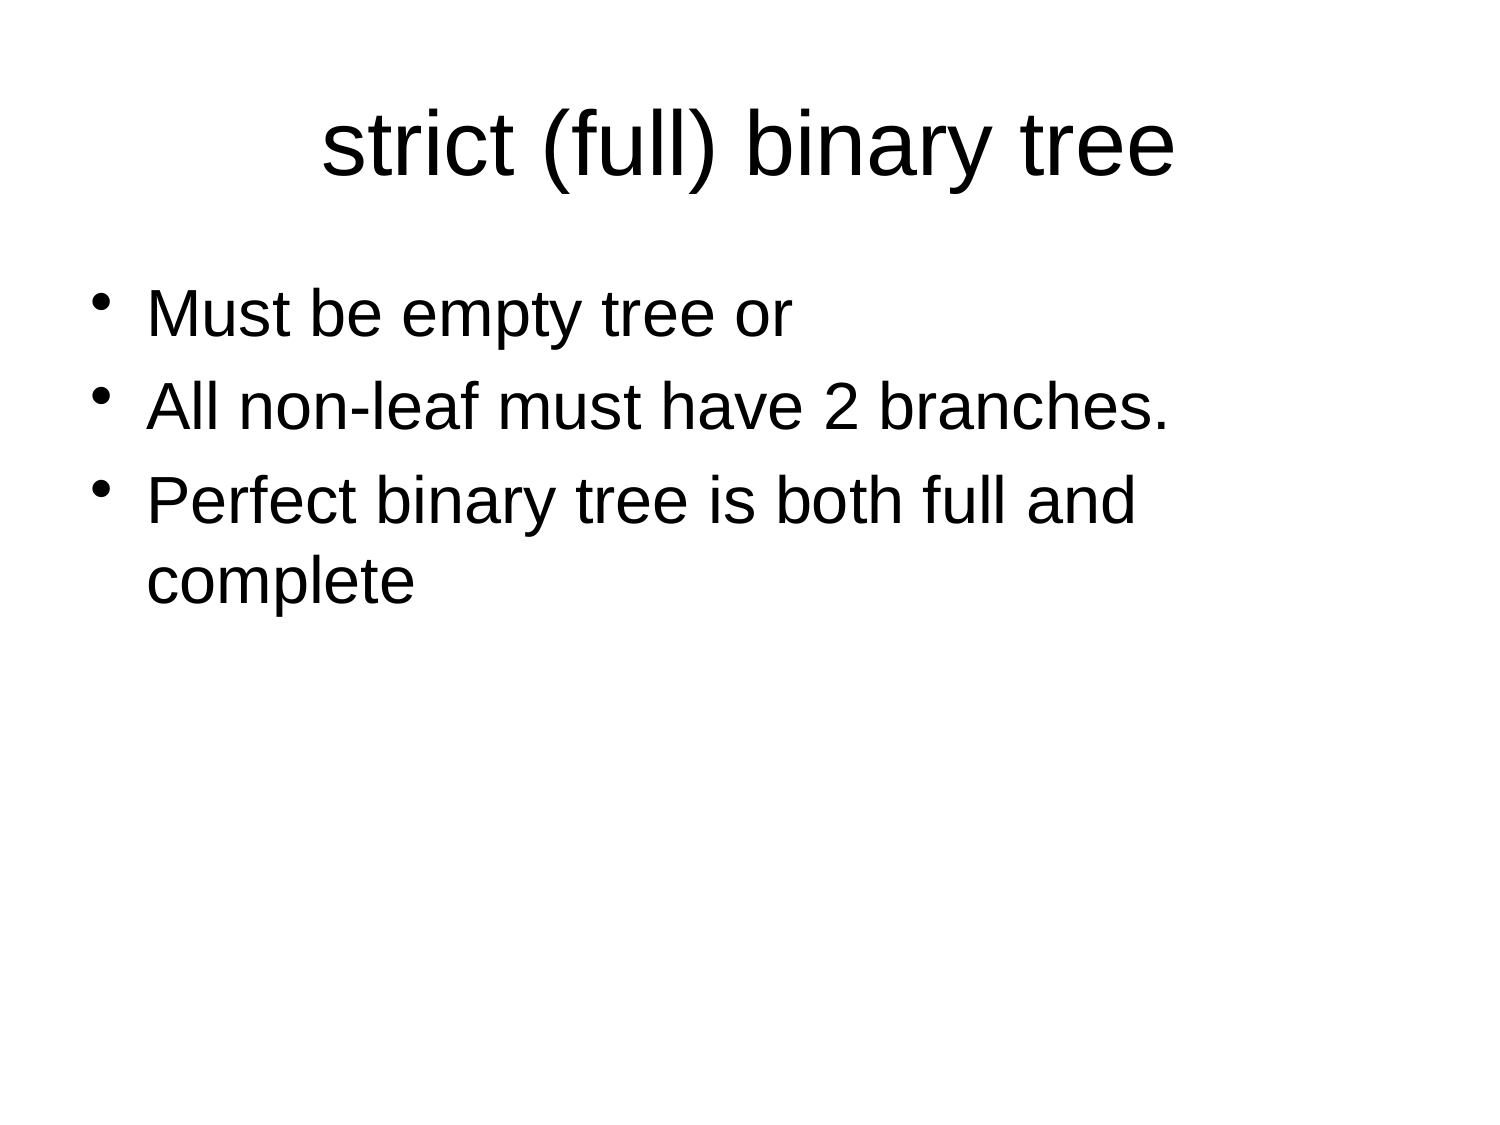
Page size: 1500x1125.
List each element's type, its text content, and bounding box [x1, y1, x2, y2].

title strict (full) binary tree [75, 45, 1425, 233]
list Must be empty tree or All non-leaf must have 2 branches. Perfect binary tree is both full and complete [75, 262, 1425, 1005]
